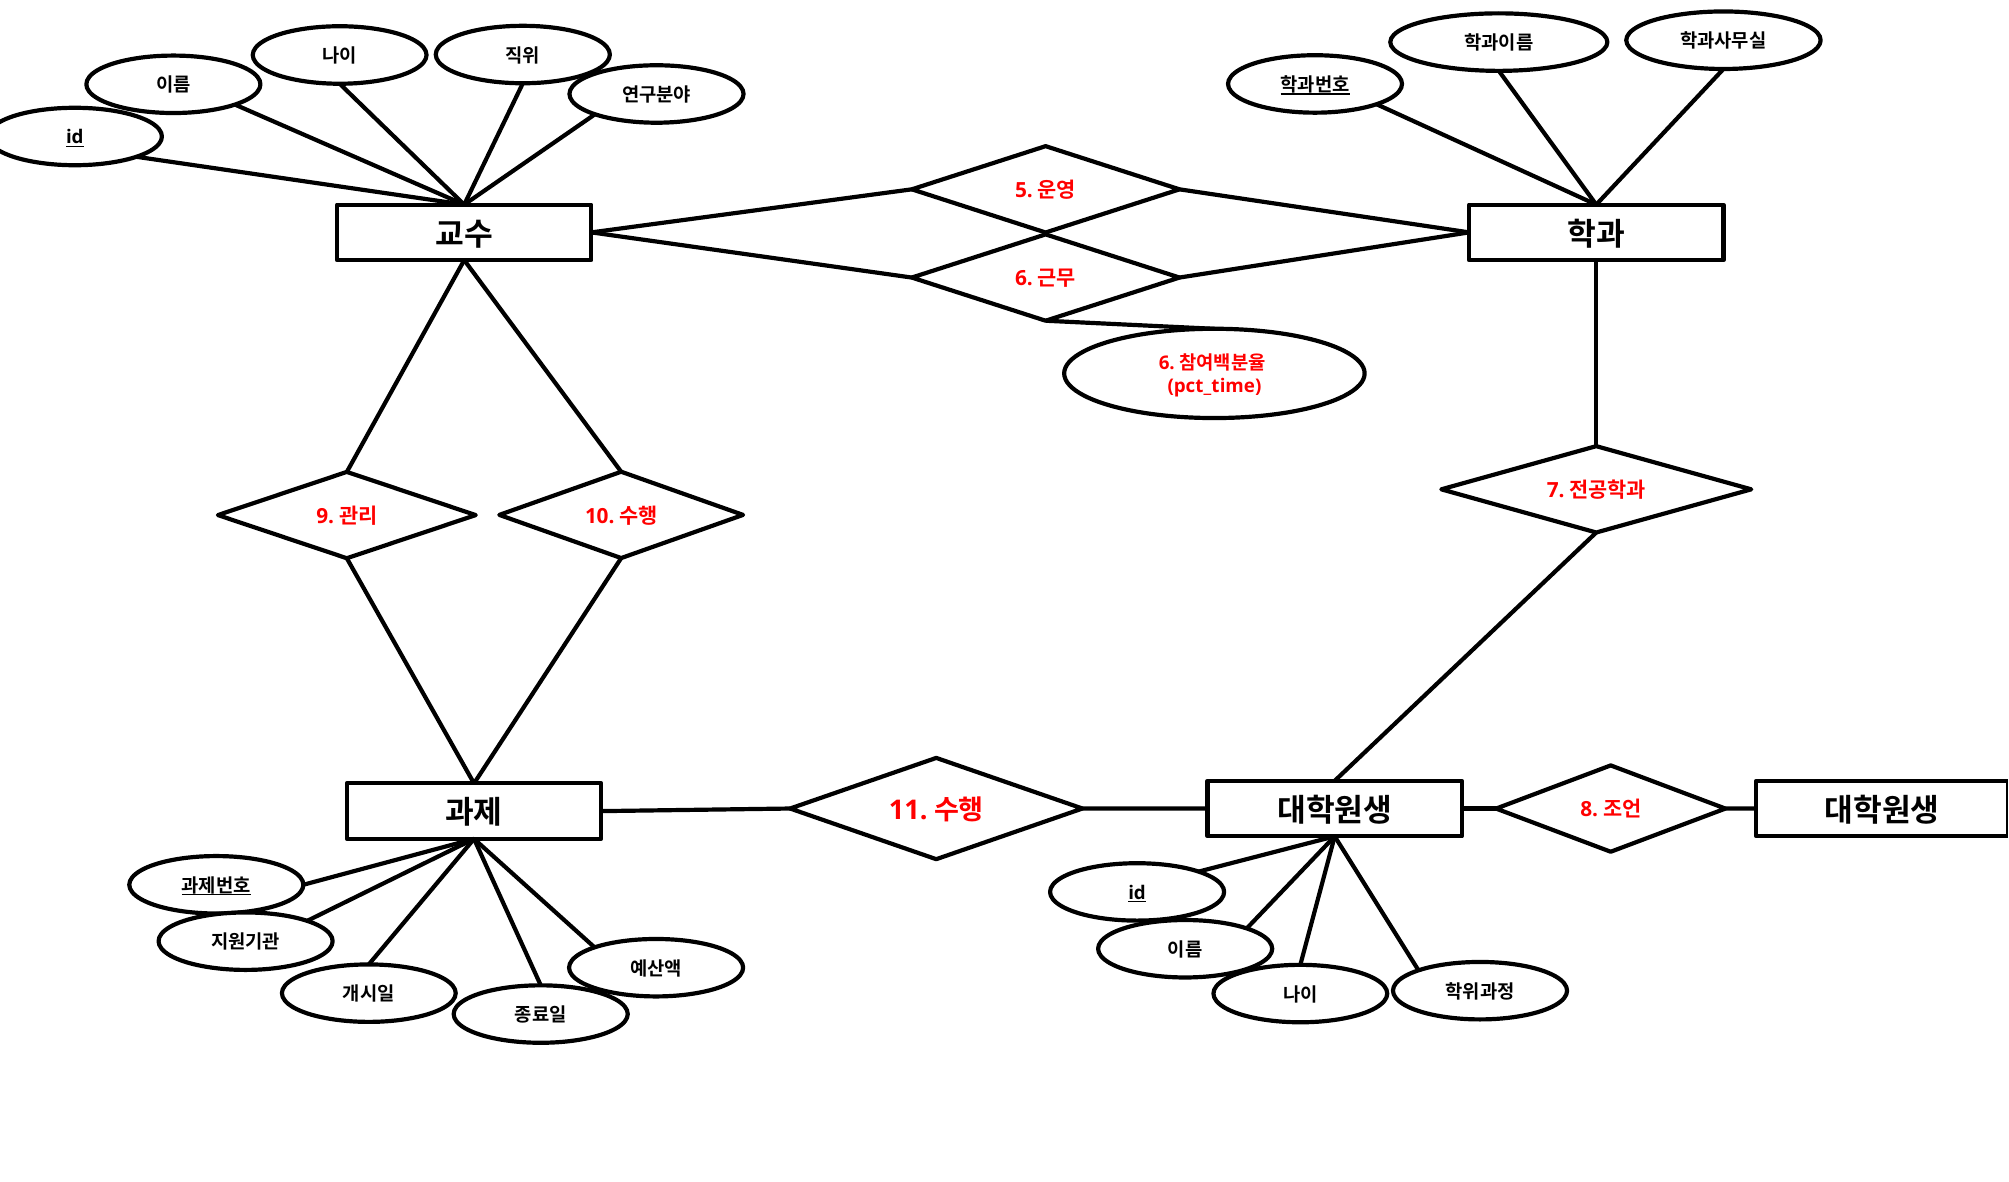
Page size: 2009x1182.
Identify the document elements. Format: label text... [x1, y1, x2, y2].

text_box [1179, 239, 1470, 278]
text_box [346, 260, 465, 472]
text_box 직위 [433, 23, 612, 86]
text_box 이름 [84, 53, 263, 116]
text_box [463, 83, 524, 113]
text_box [1334, 532, 1597, 781]
text_box 교수 [335, 213, 586, 262]
text_box 나이 [250, 24, 429, 86]
text_box 5.운영 [912, 144, 1180, 235]
text_box 나이 [1211, 962, 1390, 1025]
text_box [1246, 836, 1298, 929]
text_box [1334, 836, 1419, 971]
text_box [339, 83, 461, 205]
text_box 7.전공학과 [1439, 445, 1754, 534]
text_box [368, 838, 471, 965]
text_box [136, 156, 229, 205]
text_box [234, 104, 334, 205]
text_box 대학원생 [1754, 779, 2008, 838]
text_box 6.참여백분율(pct_time) [1062, 326, 1367, 421]
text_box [464, 114, 596, 205]
text_box 학과번호 [1225, 53, 1405, 115]
text_box 종료일 [451, 983, 630, 1045]
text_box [600, 808, 791, 812]
text_box id [1048, 861, 1227, 923]
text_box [306, 838, 367, 921]
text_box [1595, 68, 1724, 205]
text_box 과제 [345, 790, 603, 841]
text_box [591, 189, 912, 233]
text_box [346, 558, 475, 784]
text_box 9.관리 [215, 471, 478, 560]
text_box 학과사무실 [1624, 9, 1823, 72]
text_box 10.수행 [497, 471, 746, 559]
text_box 학과 [1474, 209, 1726, 262]
text_box 지원기관 [156, 910, 335, 973]
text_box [1179, 189, 1470, 233]
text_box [1300, 836, 1333, 965]
text_box 예산액 [566, 936, 746, 999]
text_box 8.조언 [1495, 763, 1725, 854]
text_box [476, 558, 622, 784]
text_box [1376, 104, 1493, 205]
text_box 11.수행 [790, 755, 1082, 862]
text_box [473, 956, 541, 986]
text_box 학과이름 [1388, 11, 1610, 73]
text_box 과제번호 [127, 853, 301, 915]
text_box 이름 [1096, 917, 1275, 980]
text_box 학위과정 [1390, 959, 1570, 1022]
text_box 대학원생 [1205, 779, 1464, 838]
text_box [591, 240, 912, 278]
text_box 연구분야 [567, 63, 746, 125]
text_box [1198, 836, 1245, 872]
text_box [465, 260, 622, 472]
text_box id [0, 105, 164, 168]
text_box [1045, 320, 1215, 329]
text_box 개시일 [279, 962, 458, 1024]
text_box 6.근무 [916, 233, 1176, 322]
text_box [1498, 70, 1592, 205]
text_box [473, 839, 595, 948]
